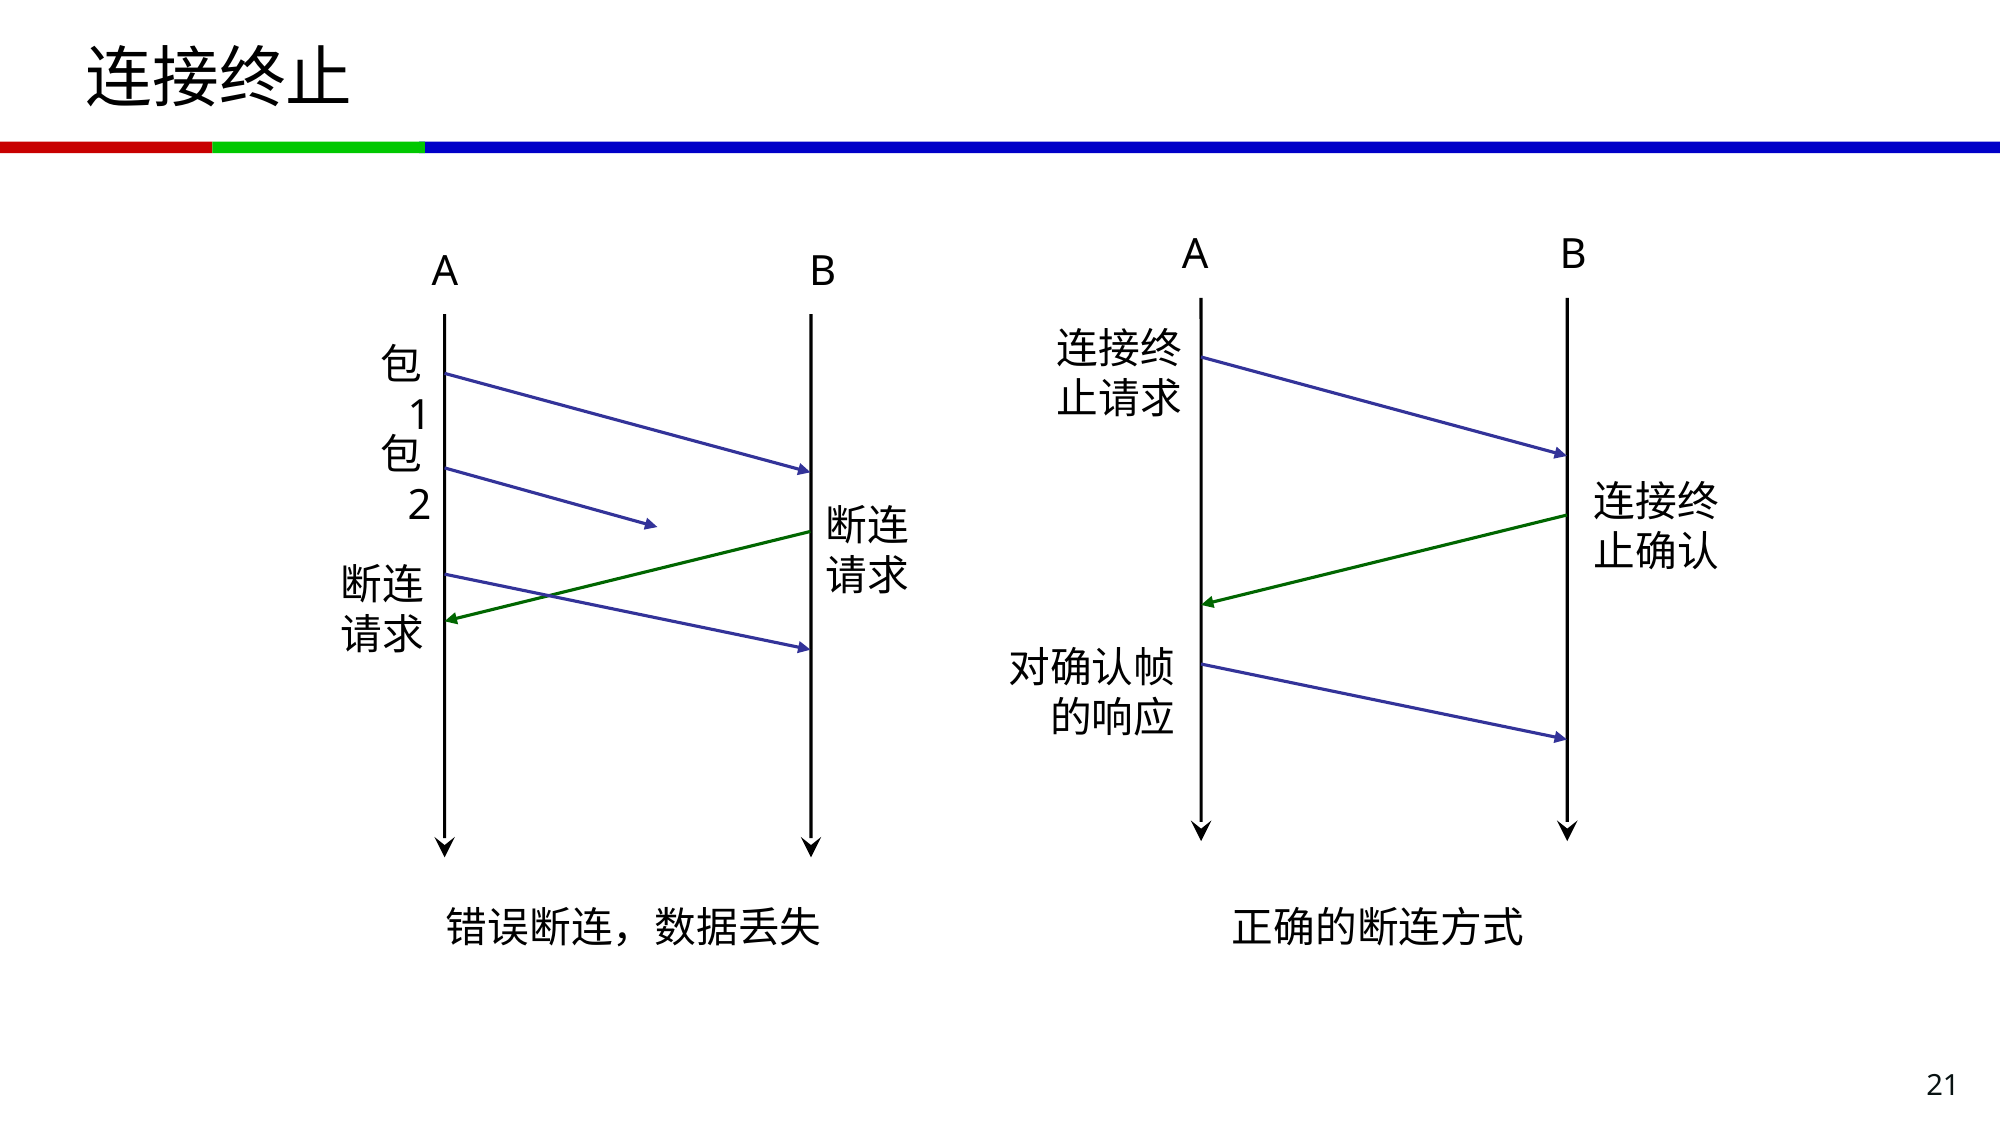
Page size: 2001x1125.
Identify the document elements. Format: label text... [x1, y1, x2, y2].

text_box 断连请求 [811, 491, 947, 607]
text_box [800, 836, 822, 858]
text_box [1201, 663, 1567, 744]
text_box 连接终止确认 [1578, 467, 1745, 583]
slide_number 21 [1779, 1058, 1975, 1100]
text_box [444, 574, 811, 654]
text_box [1201, 514, 1567, 608]
text_box [1201, 356, 1567, 459]
title 连接终止 [70, 11, 1930, 138]
text_box A [1165, 219, 1225, 285]
text_box 断连请求 [303, 550, 439, 666]
text_box A [415, 236, 475, 301]
text_box [434, 836, 455, 858]
text_box B [1543, 219, 1603, 285]
text_box [1190, 820, 1212, 842]
text_box [1556, 820, 1578, 842]
text_box 包1 [350, 330, 447, 420]
text_box [447, 373, 811, 476]
text_box 正确的断连方式 [1153, 892, 1603, 958]
text_box B [793, 236, 853, 301]
text_box 连接终止请求 [1035, 314, 1197, 429]
text_box 包2 [350, 420, 447, 536]
text_box [444, 596, 548, 625]
text_box 对确认帧的响应 [988, 632, 1191, 748]
text_box 错误断连，数据丢失 [409, 892, 859, 958]
text_box [447, 468, 658, 530]
